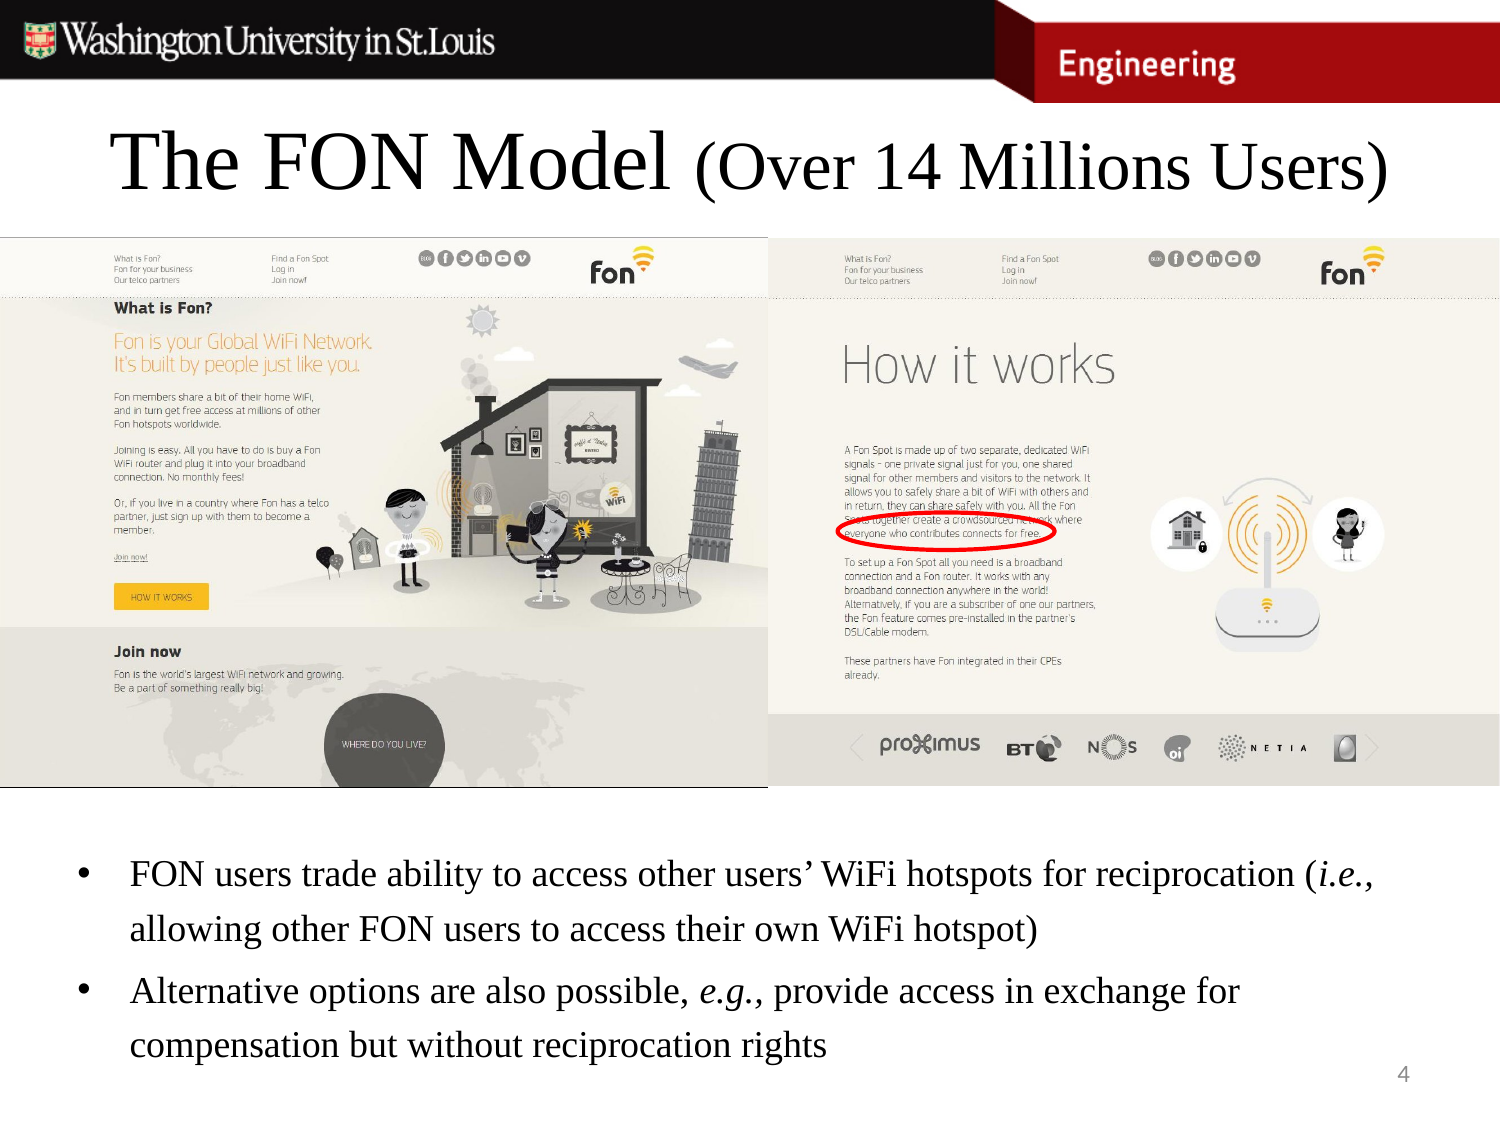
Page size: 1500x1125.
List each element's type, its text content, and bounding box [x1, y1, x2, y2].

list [770, 238, 1500, 786]
picture [0, 0, 1500, 103]
title The FON Model (Over 14 Millions Users) [75, 62, 1425, 236]
text_box FON users trade ability to access other users’ WiFi hotspots for reciprocation (i.e., allowing other FON users to access their own WiFi hotspot) Alternative options are also possible, e.g., provide access in exchange for compensation but without reciprocation rights [62, 832, 1463, 1075]
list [0, 237, 768, 788]
slide_number 4 [1074, 1042, 1425, 1103]
